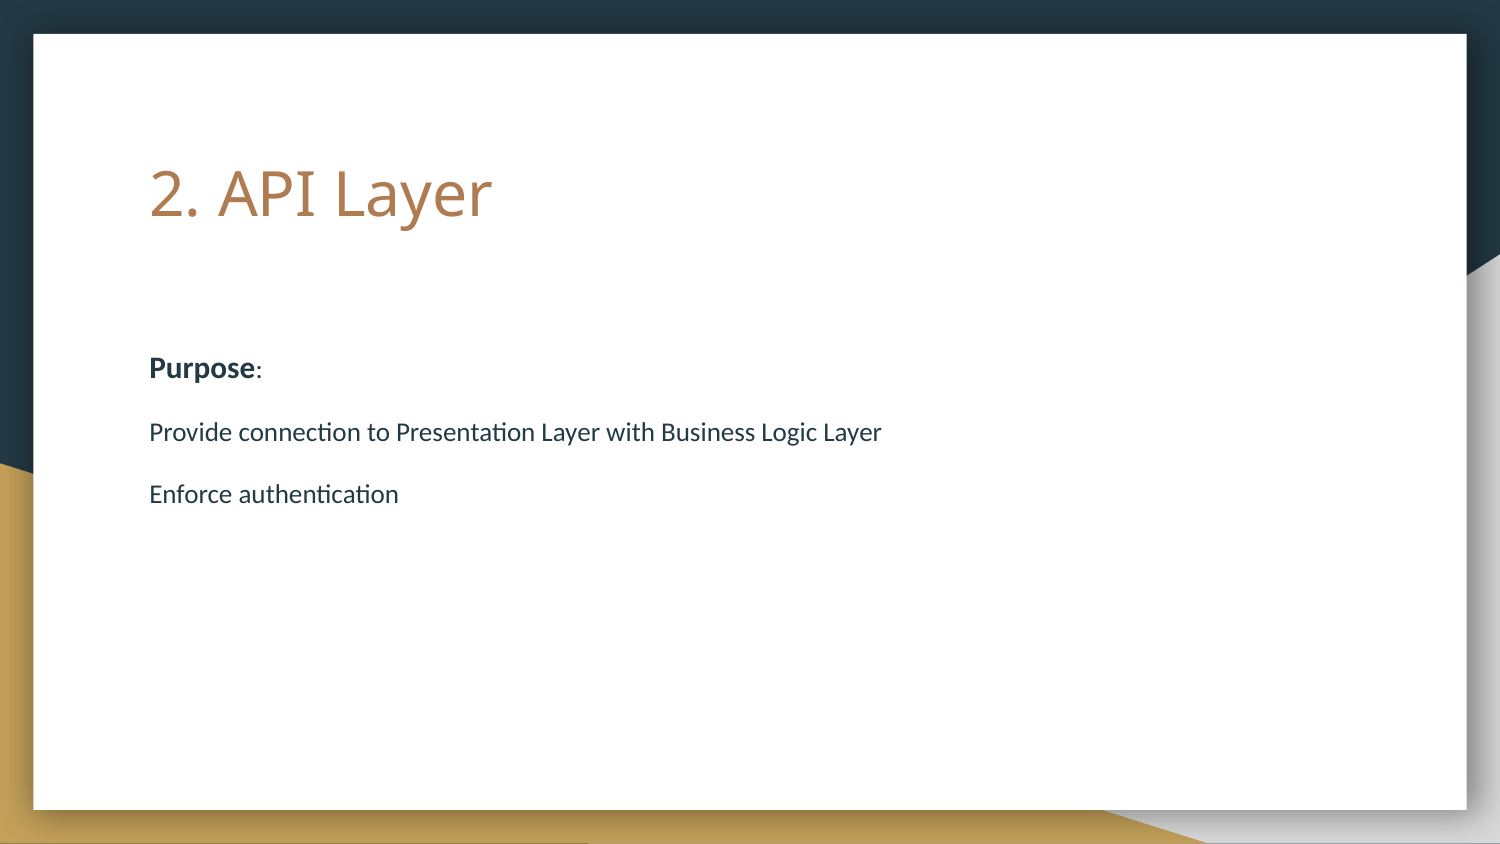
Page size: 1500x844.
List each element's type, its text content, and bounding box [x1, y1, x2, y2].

list Purpose: Provide connection to Presentation Layer with Business Logic Layer Enforce authentication [134, 326, 1366, 729]
title 2. API Layer [134, 138, 1366, 296]
